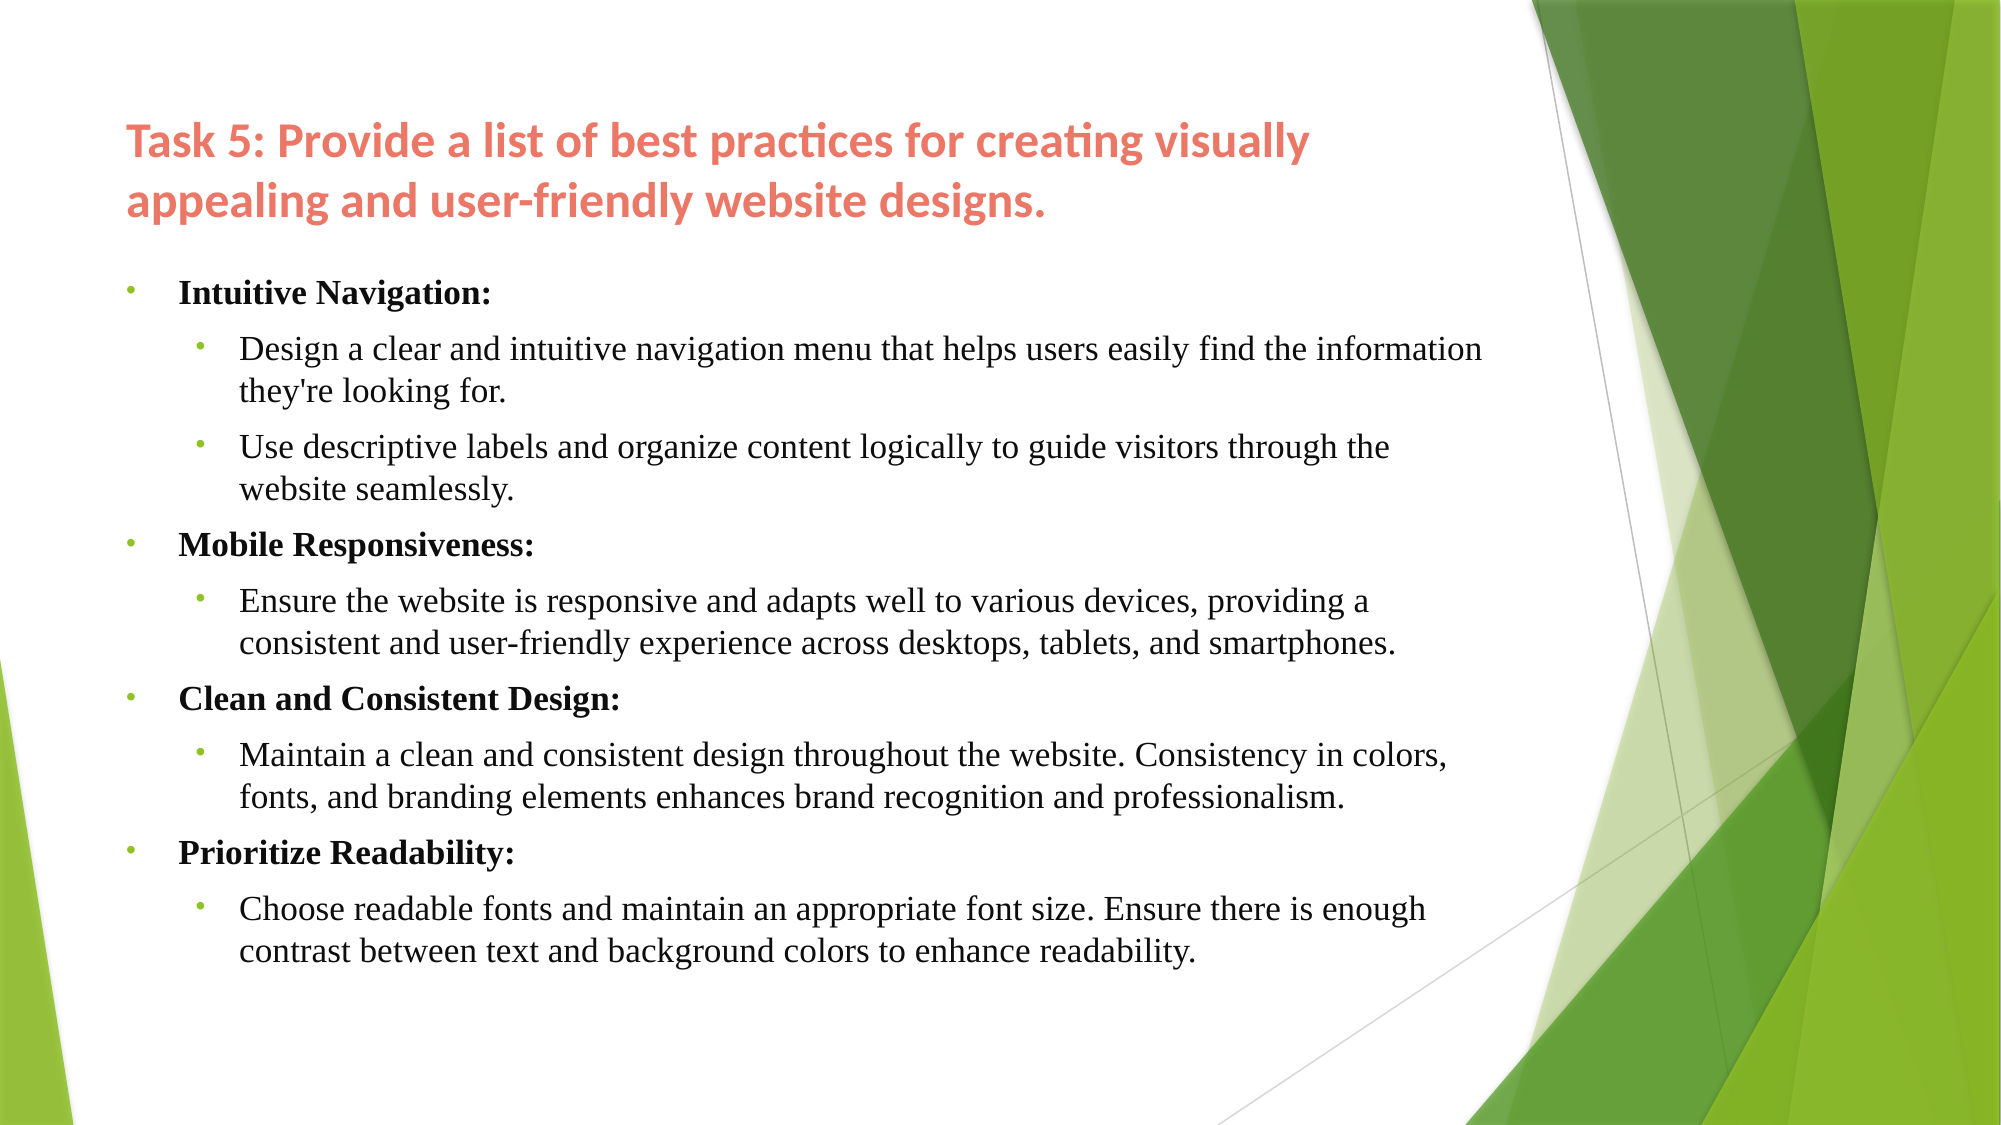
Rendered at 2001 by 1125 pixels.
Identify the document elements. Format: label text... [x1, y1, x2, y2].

list Intuitive Navigation: Design a clear and intuitive navigation menu that helps users easily find the information they're looking for. Use descriptive labels and organize content logically to guide visitors through the website seamlessly. Mobile Responsiveness: Ensure the website is responsive and adapts well to various devices, providing a consistent and user-friendly experience across desktops, tablets, and smartphones. Clean and Consistent Design: Maintain a clean and consistent design throughout the website. Consistency in colors, fonts, and branding elements enhances brand recognition and professionalism. Prioritize Readability: Choose readable fonts and maintain an appropriate font size. Ensure there is enough contrast between text and background colors to enhance readability. [111, 261, 1522, 992]
title Task 5: Provide a list of best practices for creating visually appealing and user-friendly website designs. [111, 99, 1522, 261]
